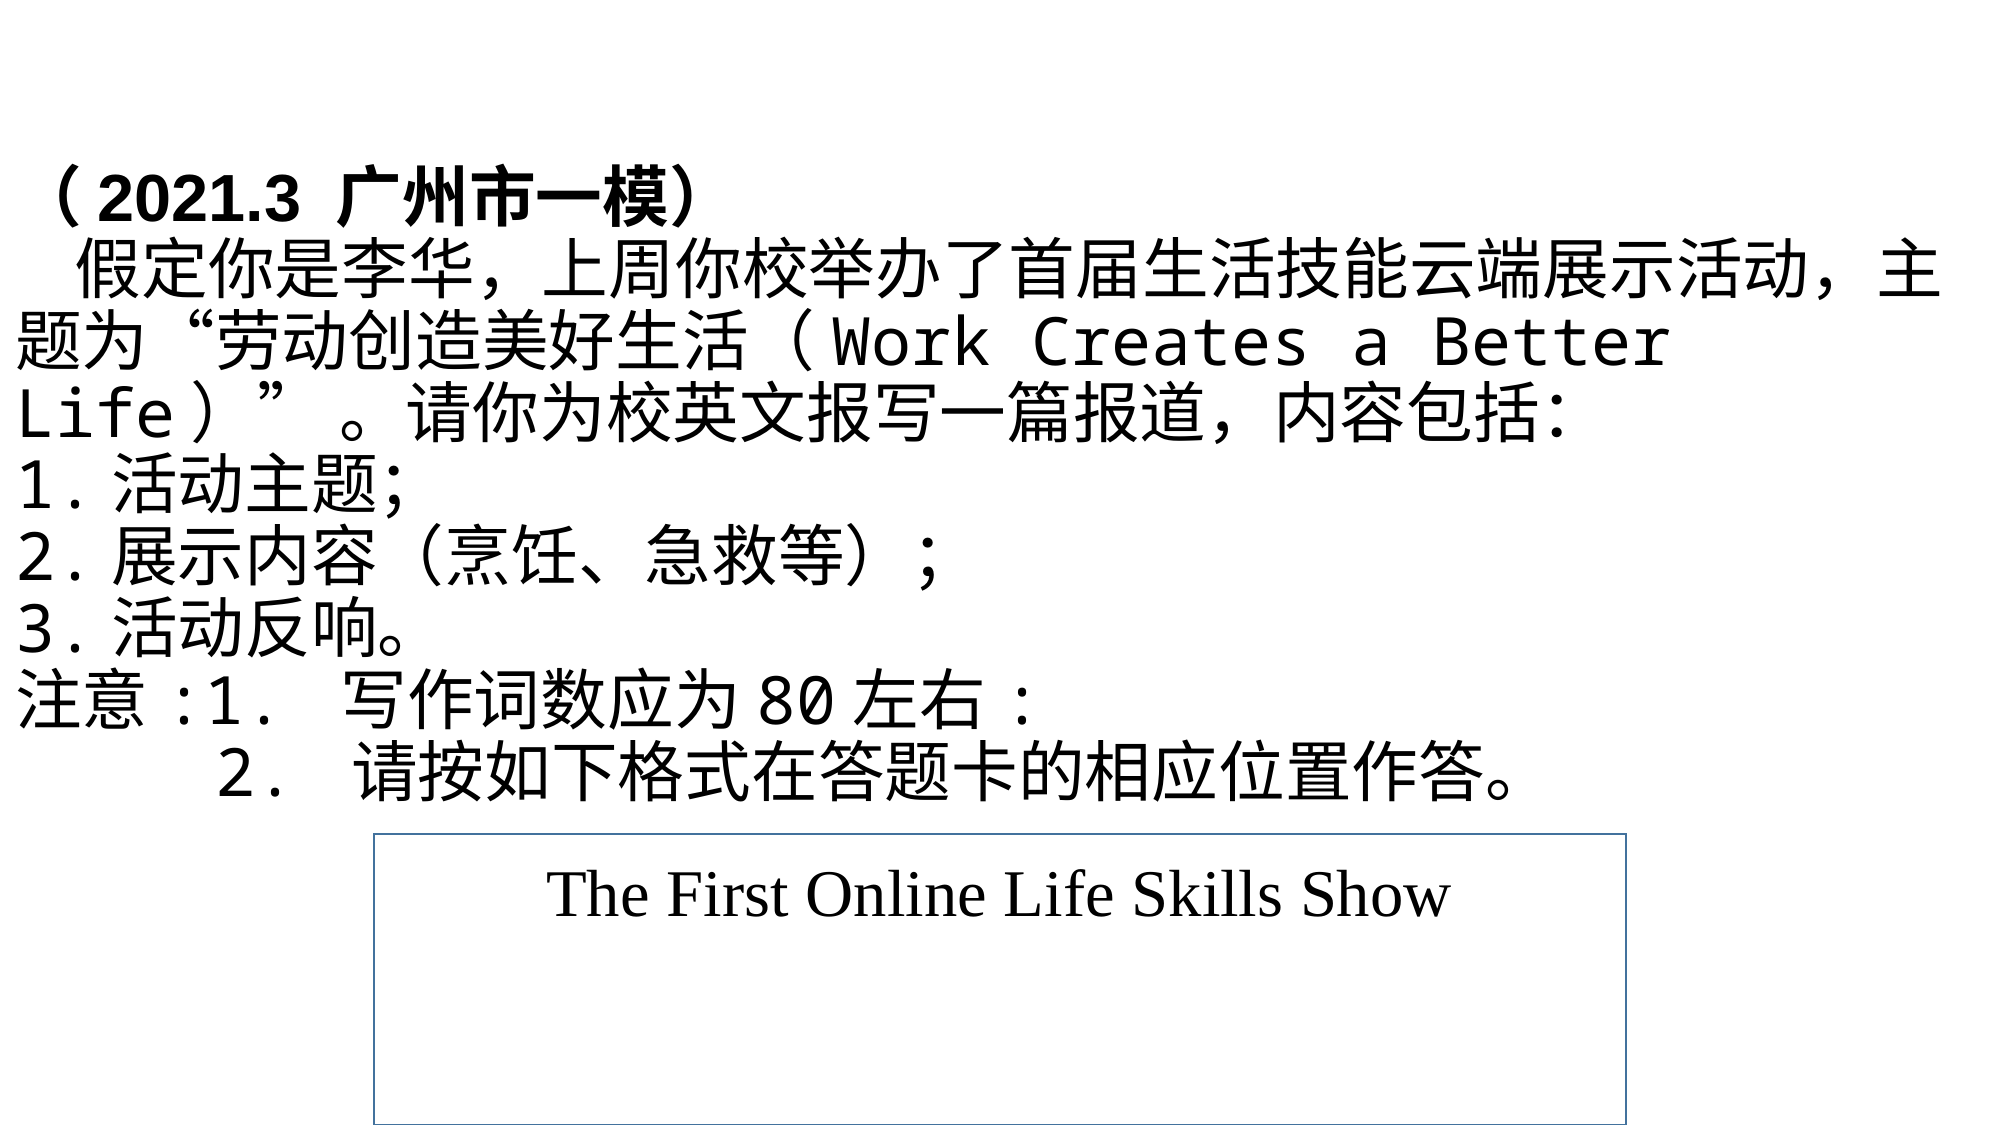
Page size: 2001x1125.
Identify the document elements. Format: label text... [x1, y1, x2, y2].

text_box The First Online Life Skills Show [373, 833, 1627, 1125]
title （2021.3 广州市一模） 假定你是李华，上周你校举办了首届生活技能云端展示活动，主题为“劳动创造美好生活（Work Creates a Better Life）” 。请你为校英文报写一篇报道，内容包括： 1.活动主题； 2.展示内容（烹饪、急救等）； 3.活动反响。 注意:1. 写作词数应为80左右: 2. 请按如下格式在答题卡的相应位置作答。 [0, 155, 1969, 899]
